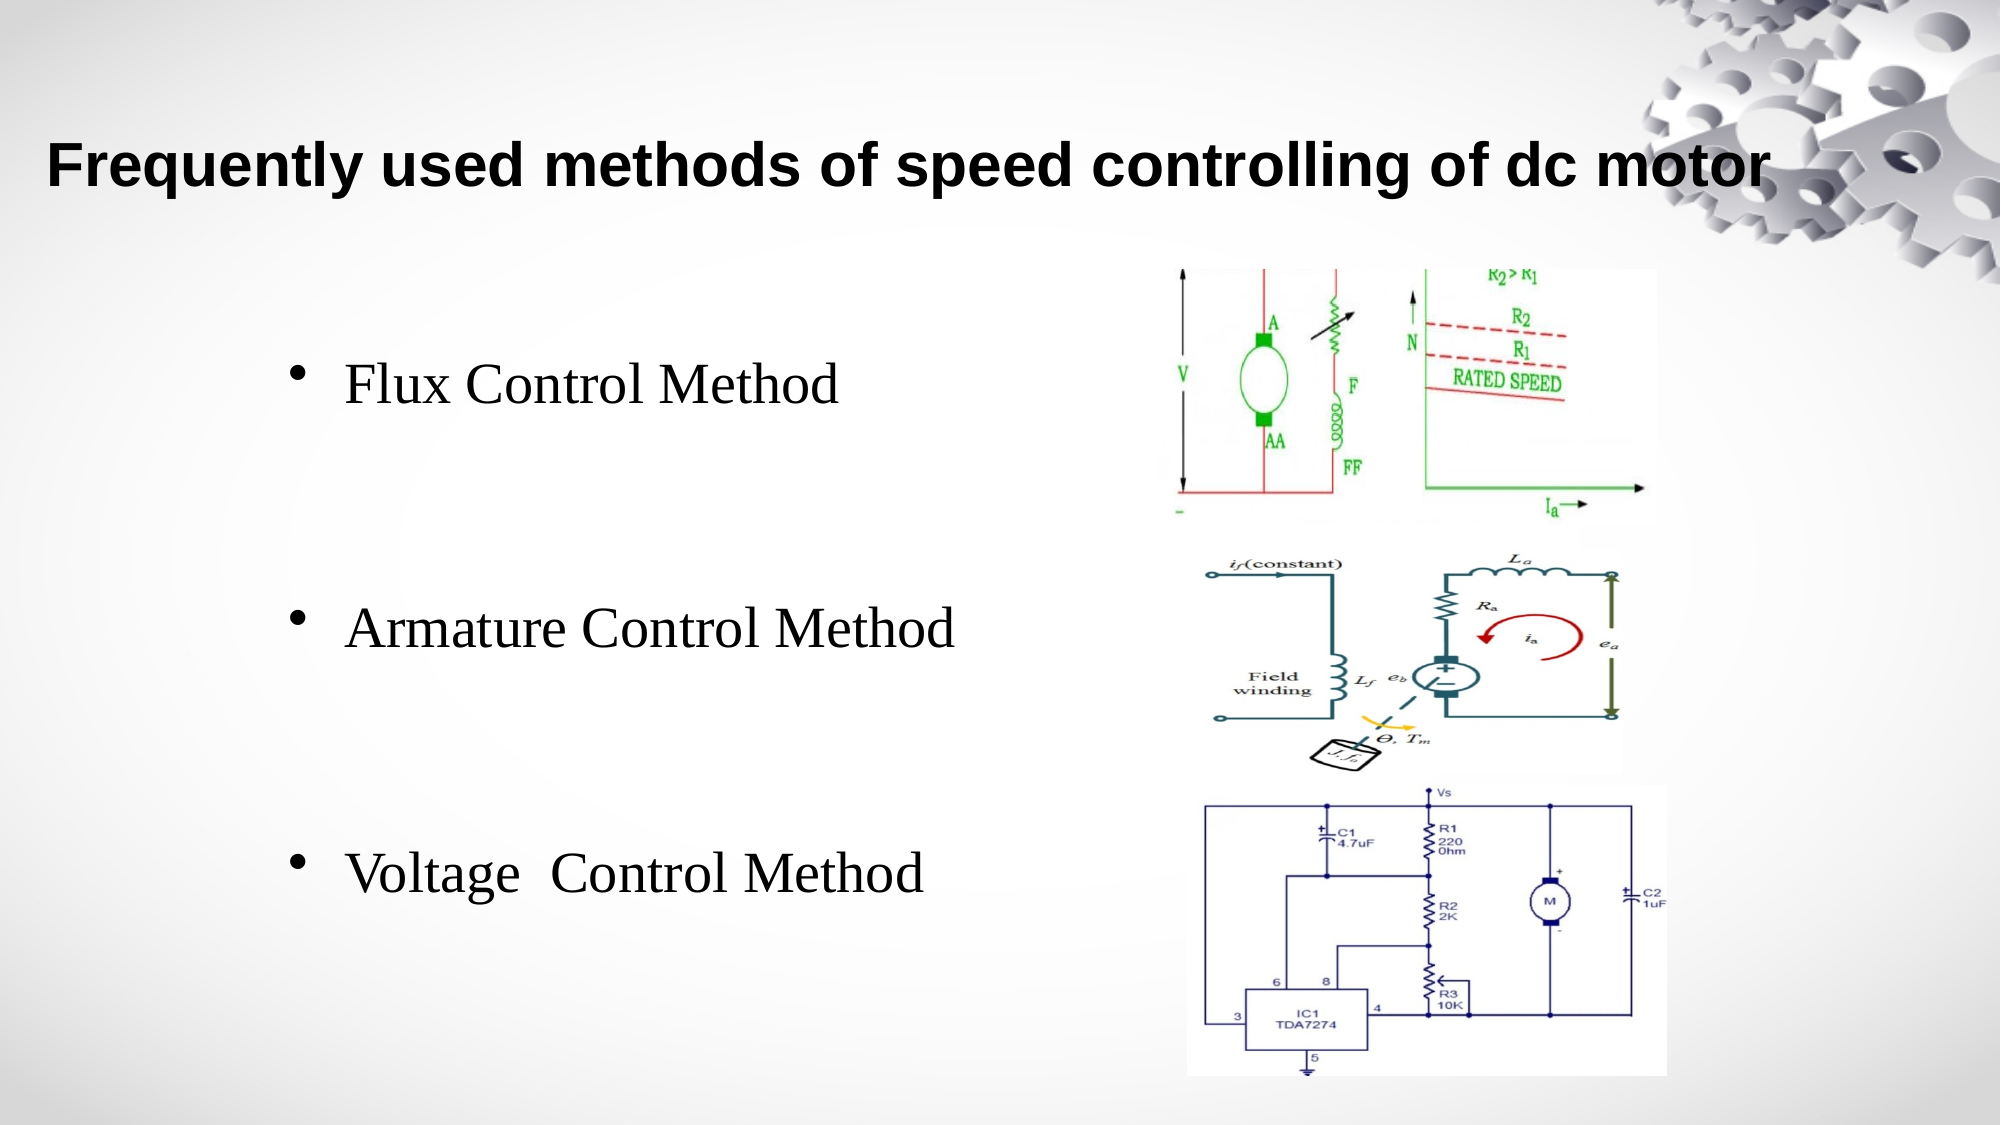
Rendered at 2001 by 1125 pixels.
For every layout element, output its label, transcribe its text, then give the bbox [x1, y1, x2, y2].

list Flux Control Method Armature Control Method Voltage Control Method [273, 337, 1914, 1125]
title Frequently used methods of speed controlling of dc motor [31, 113, 1832, 210]
picture [1187, 785, 1667, 1076]
picture [0, 0, 2000, 1125]
picture [1164, 550, 1622, 774]
